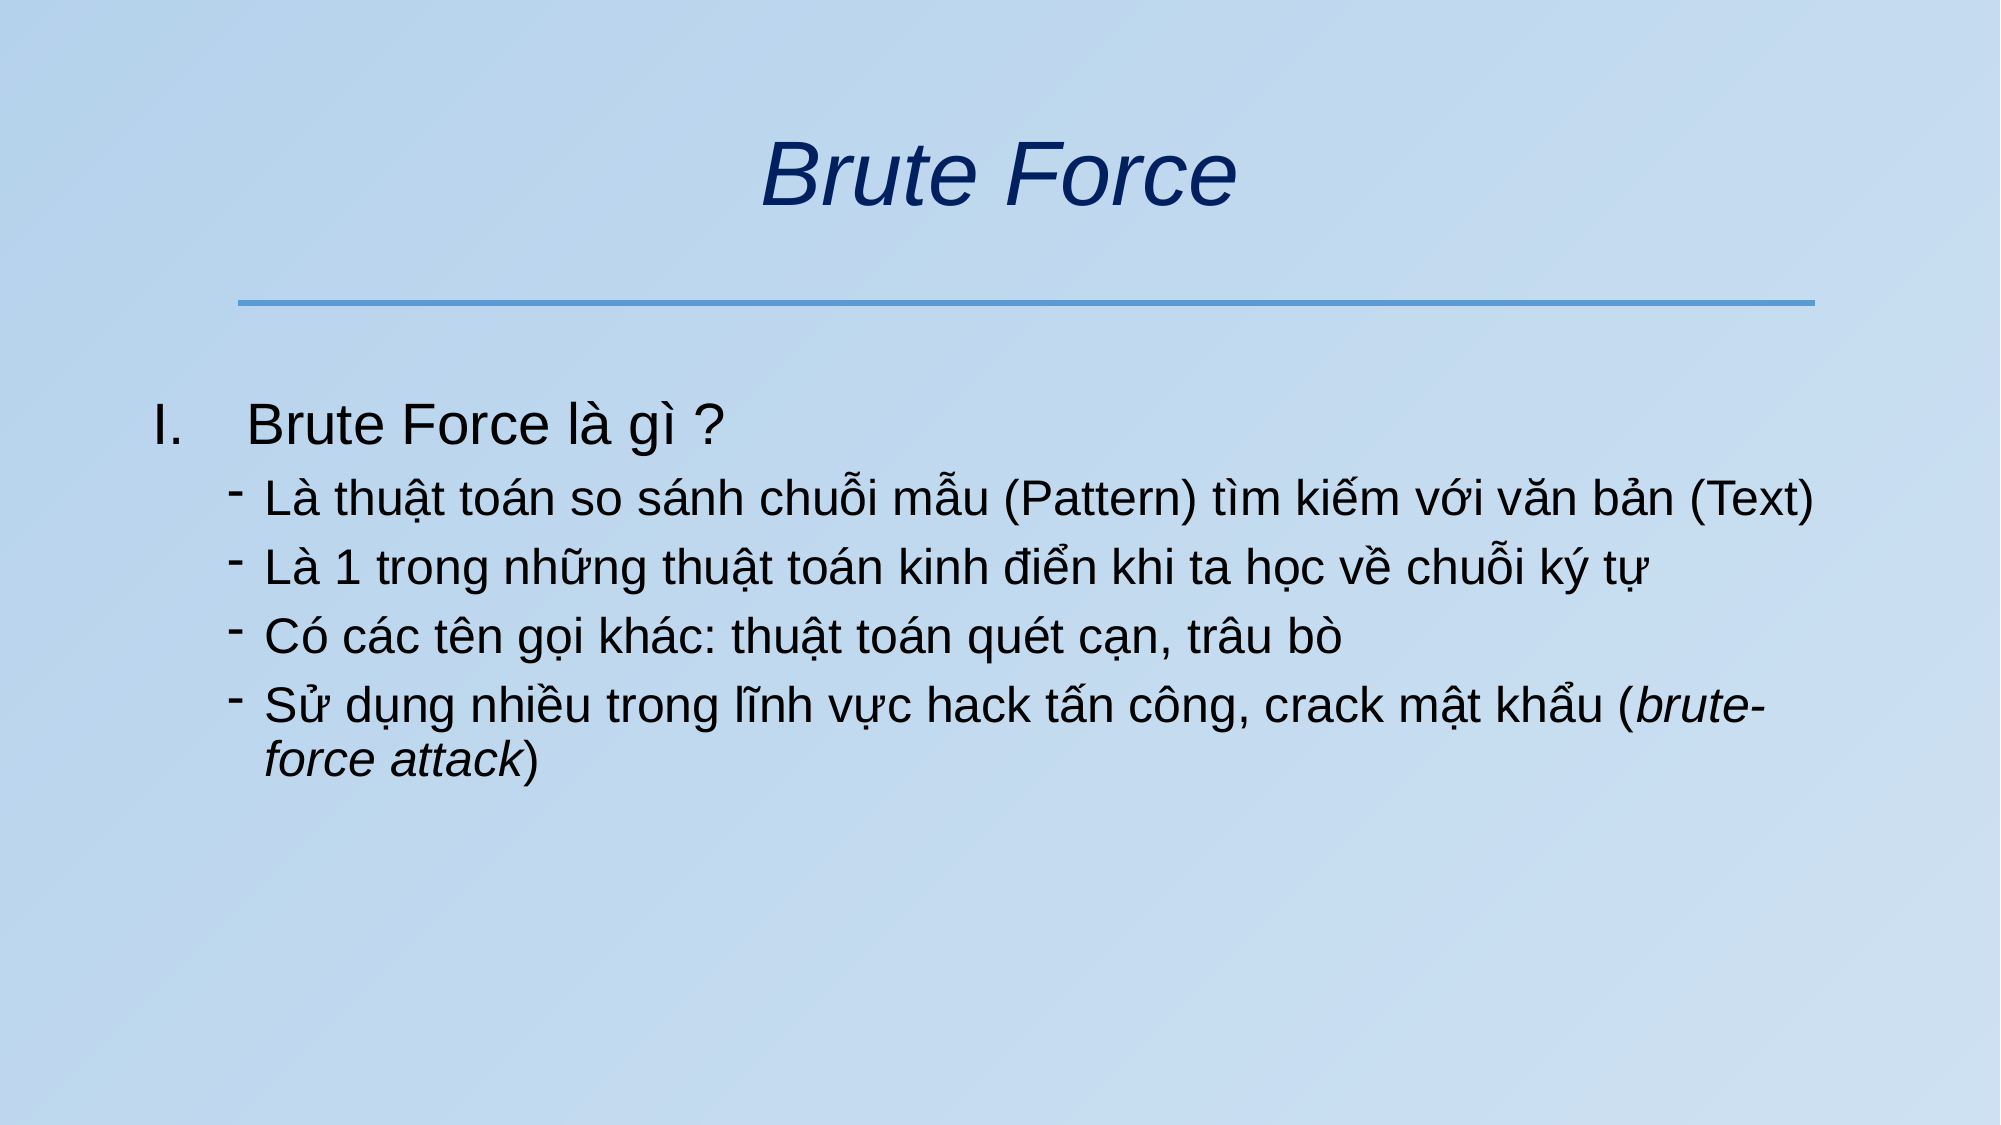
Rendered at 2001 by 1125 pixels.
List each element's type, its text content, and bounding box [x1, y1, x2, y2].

list Brute Force là gì ? Là thuật toán so sánh chuỗi mẫu (Pattern) tìm kiếm với văn bản (Text) Là 1 trong những thuật toán kinh điển khi ta học về chuỗi ký tự Có các tên gọi khác: thuật toán quét cạn, trâu bò Sử dụng nhiều trong lĩnh vực hack tấn công, crack mật khẩu (brute-force attack) [137, 299, 1863, 1014]
title Brute Force [137, 59, 1863, 278]
